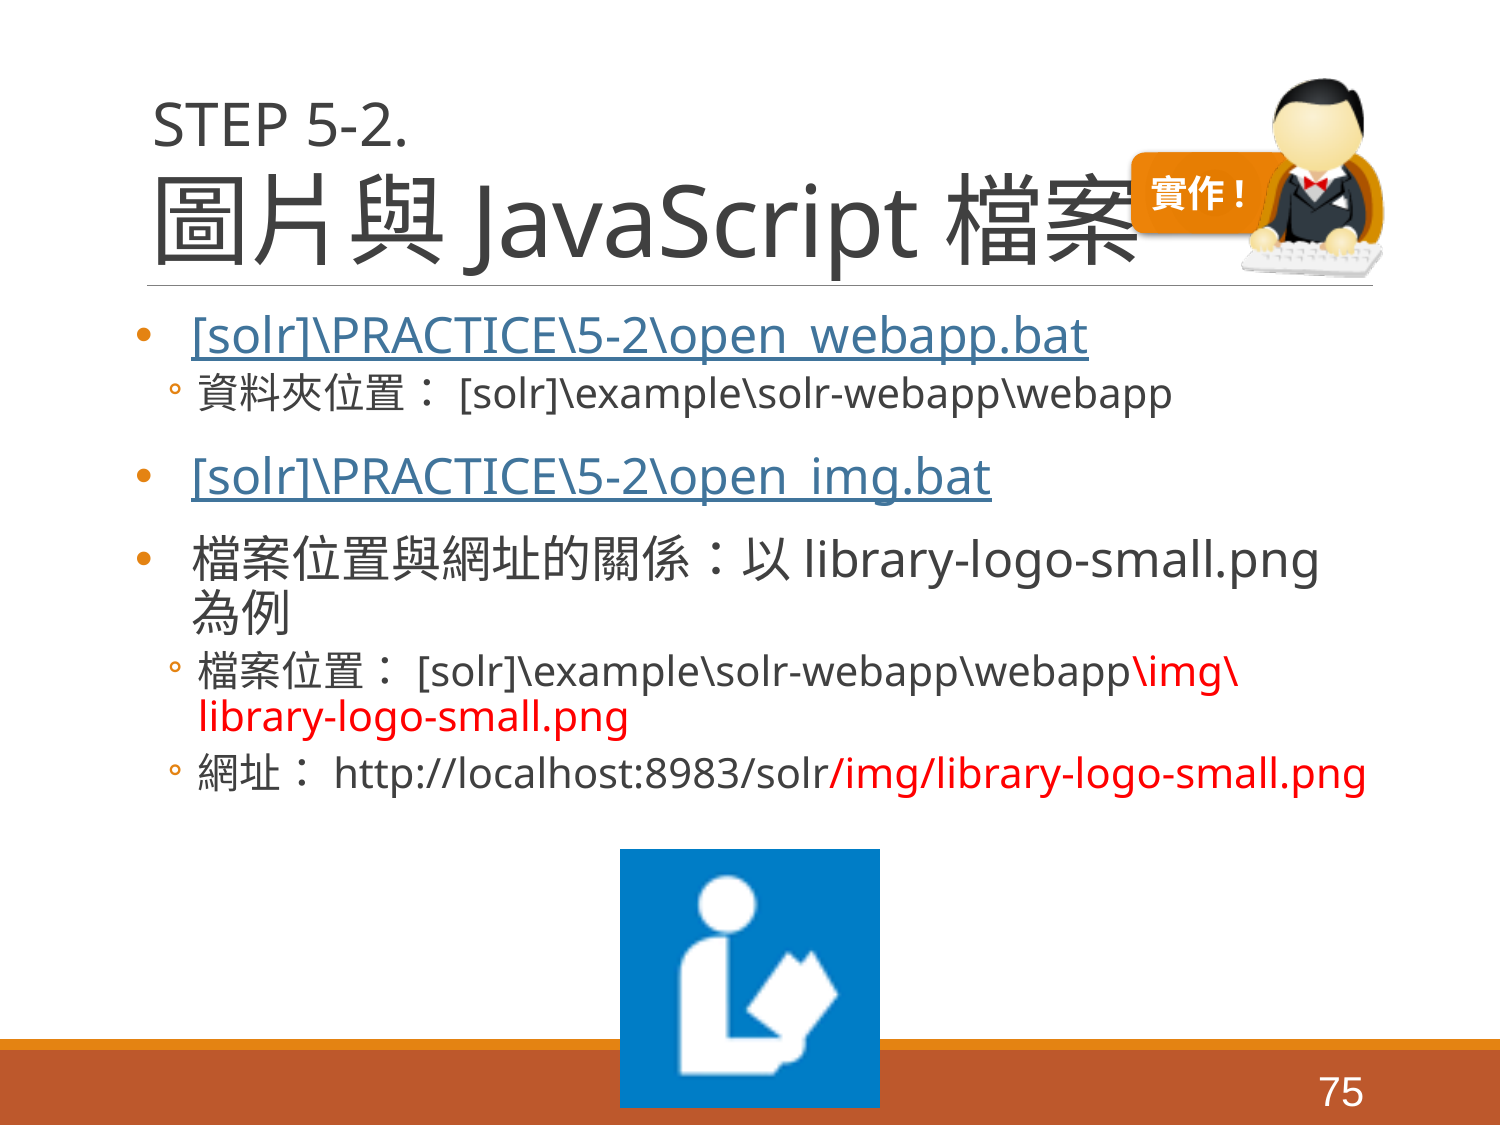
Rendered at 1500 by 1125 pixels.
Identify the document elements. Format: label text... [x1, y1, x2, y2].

title 圖片與JavaScript檔案 [135, 168, 1131, 285]
slide_number 75 [1218, 1059, 1380, 1120]
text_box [1130, 77, 1419, 279]
picture [620, 848, 880, 1109]
list [solr]\PRACTICE\5-2\open_webapp.bat 資料夾位置：[solr]\example\solr-webapp\webapp [solr]\PRACTICE\5-2\open_img.bat 檔案位置與網址的關係：以library-logo-small.png為例 檔案位置：[solr]\example\solr-webapp\webapp\img\library-logo-small.png 網址：http://localhost:8983/solr/img/library-logo-small.png [135, 302, 1373, 963]
list STEP 5-2. [134, 46, 1373, 168]
